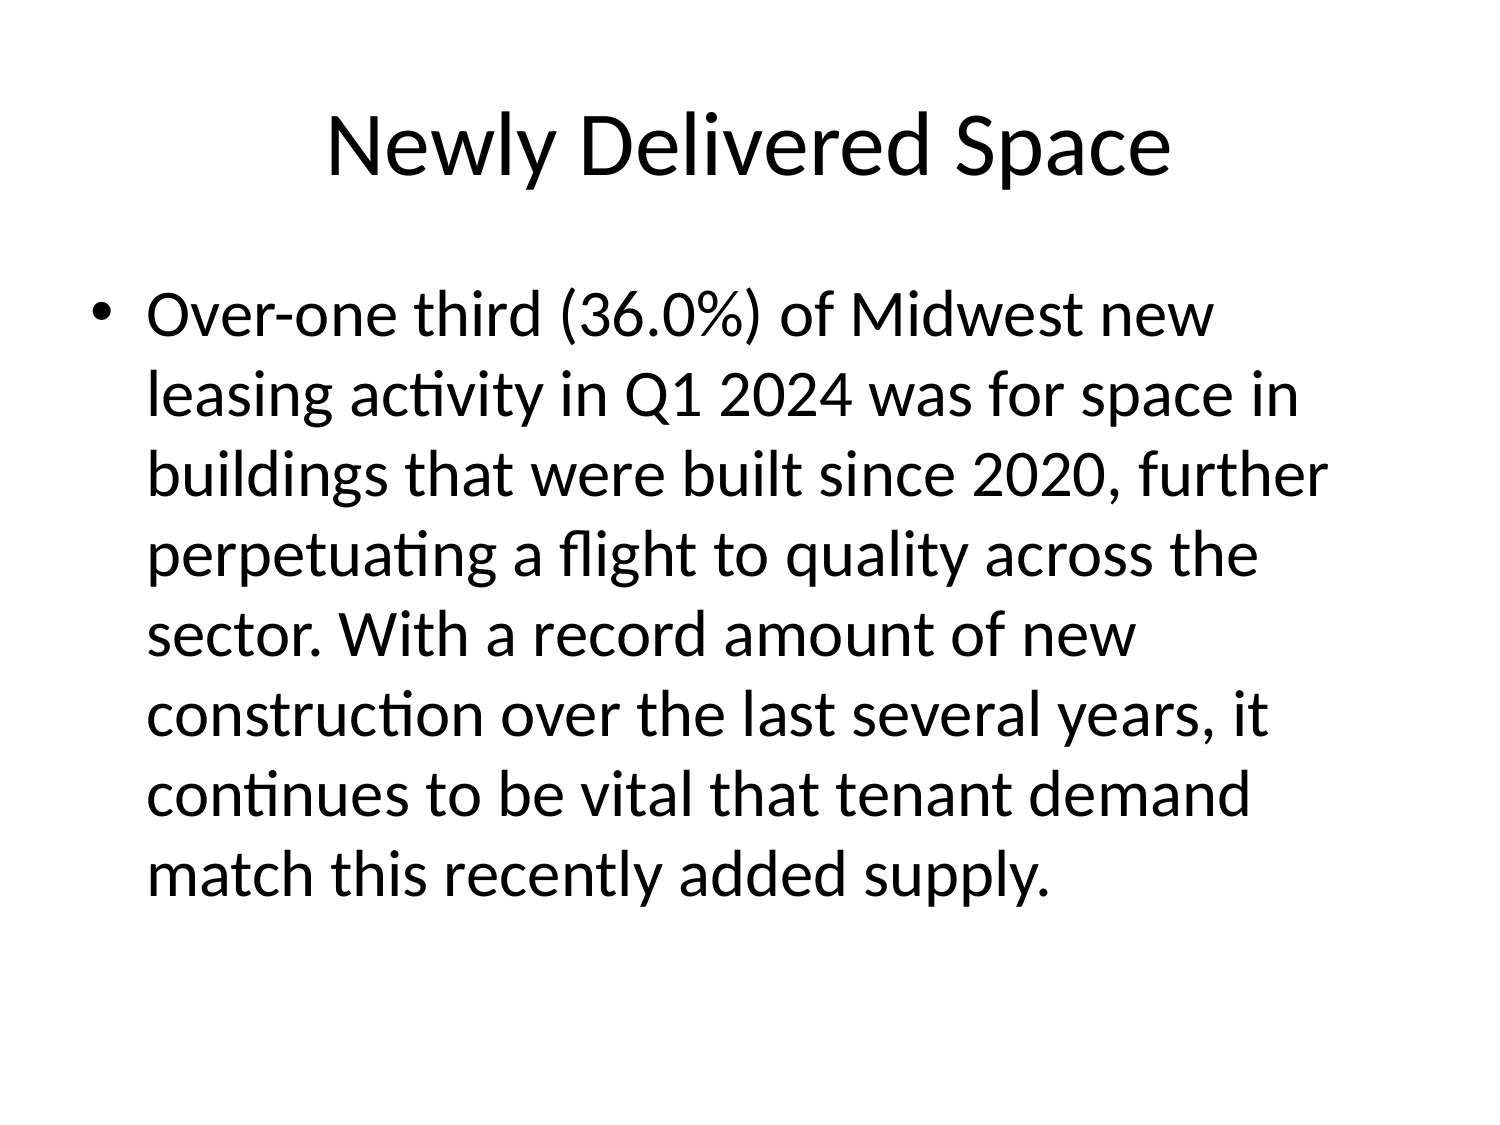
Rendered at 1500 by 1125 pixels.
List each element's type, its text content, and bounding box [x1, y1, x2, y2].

list Over-one third (36.0%) of Midwest new leasing activity in Q1 2024 was for space in buildings that were built since 2020, further perpetuating a flight to quality across the sector. With a record amount of new construction over the last several years, it continues to be vital that tenant demand match this recently added supply. [75, 262, 1425, 1005]
title Newly Delivered Space [75, 45, 1425, 233]
